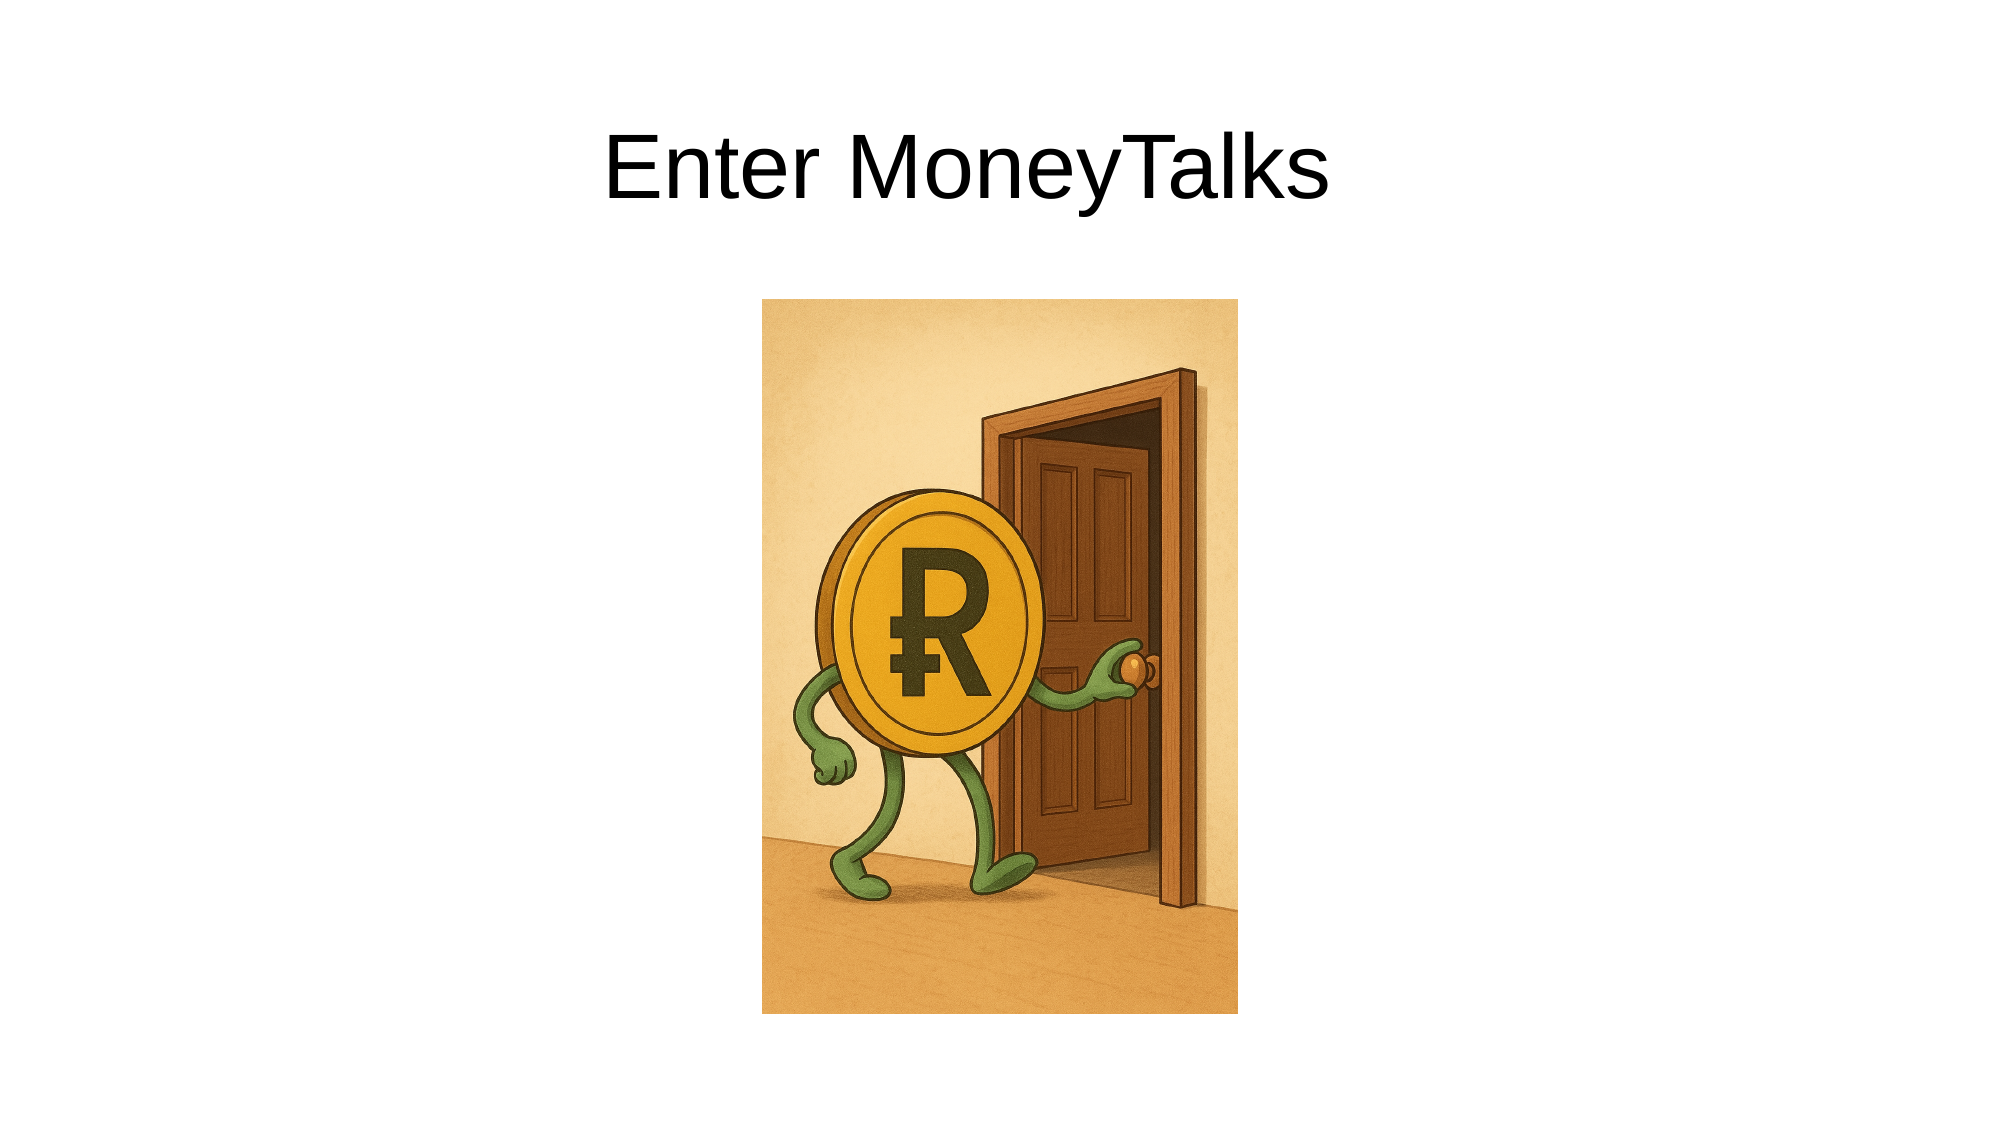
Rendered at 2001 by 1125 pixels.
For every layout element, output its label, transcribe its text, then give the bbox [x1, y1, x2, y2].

title Enter MoneyTalks [137, 59, 1863, 278]
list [761, 299, 1238, 1014]
